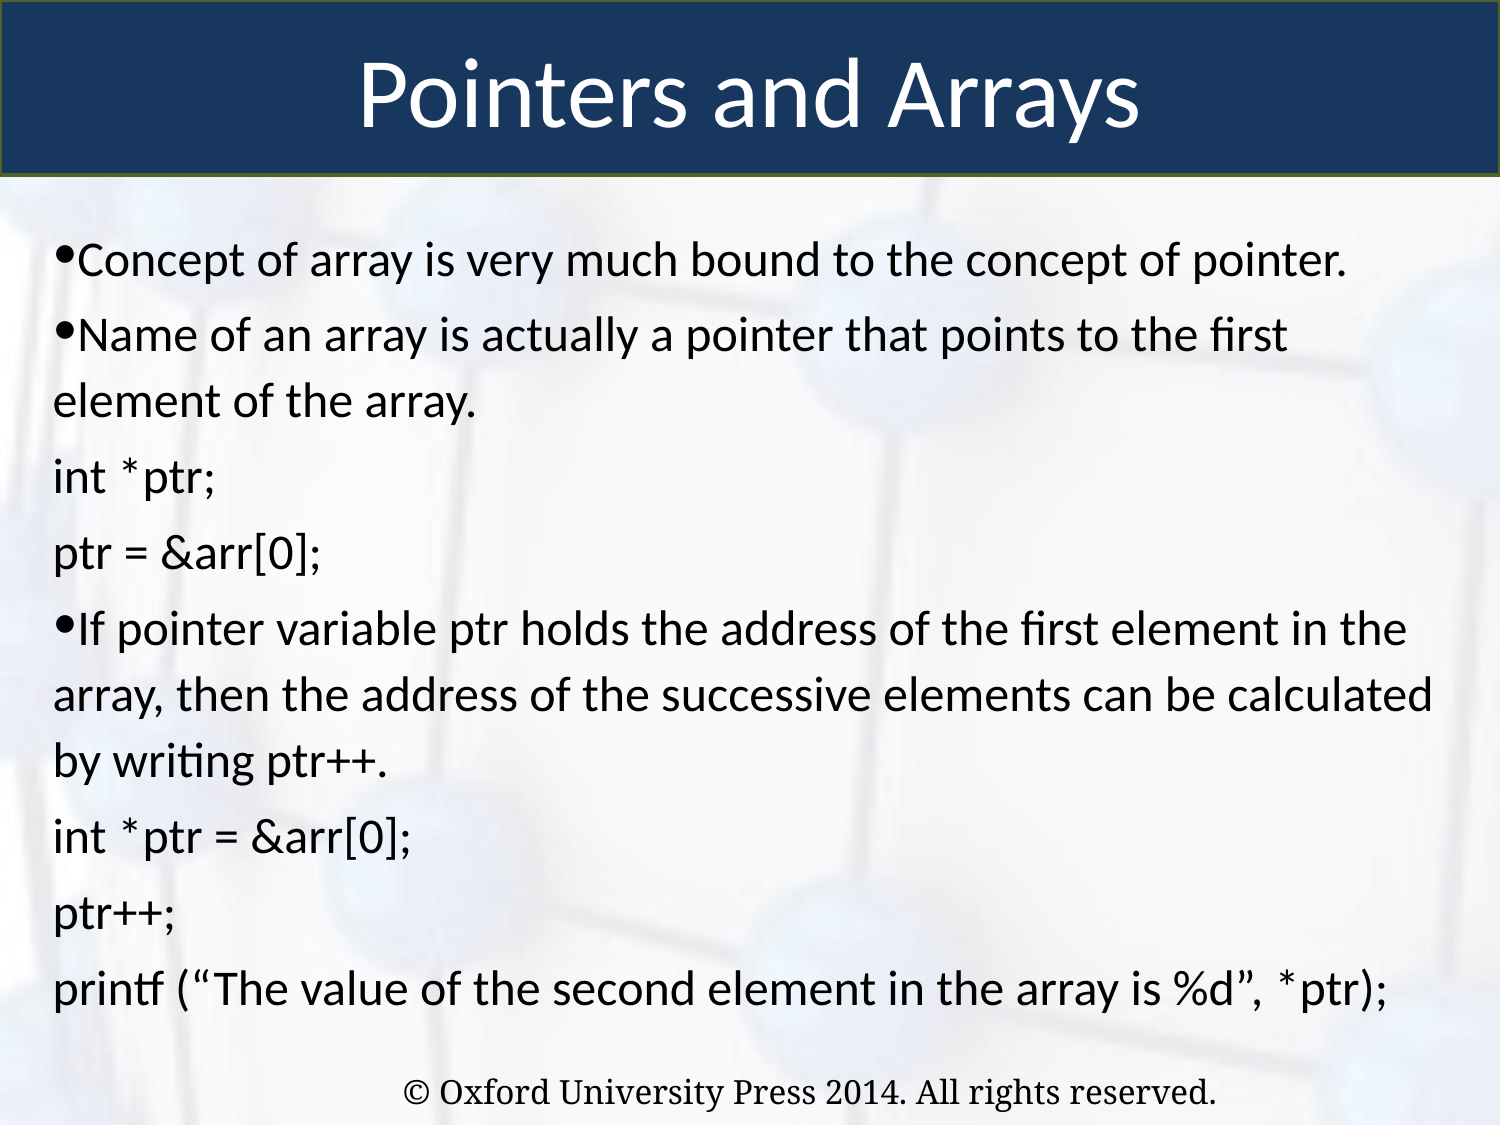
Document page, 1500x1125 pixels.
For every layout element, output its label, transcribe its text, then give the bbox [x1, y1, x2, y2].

picture [0, 175, 1500, 1125]
text_box Concept of array is very much bound to the concept of pointer. Name of an array is actually a pointer that points to the first element of the array. int *ptr; ptr = &arr[0]; If pointer variable ptr holds the address of the first element in the array, then the address of the successive elements can be calculated by writing ptr++. int *ptr = &arr[0]; ptr++; printf (“The value of the second element in the array is %d”, *ptr); [37, 212, 1475, 1063]
text_box Pointers and Arrays [0, 0, 1500, 175]
